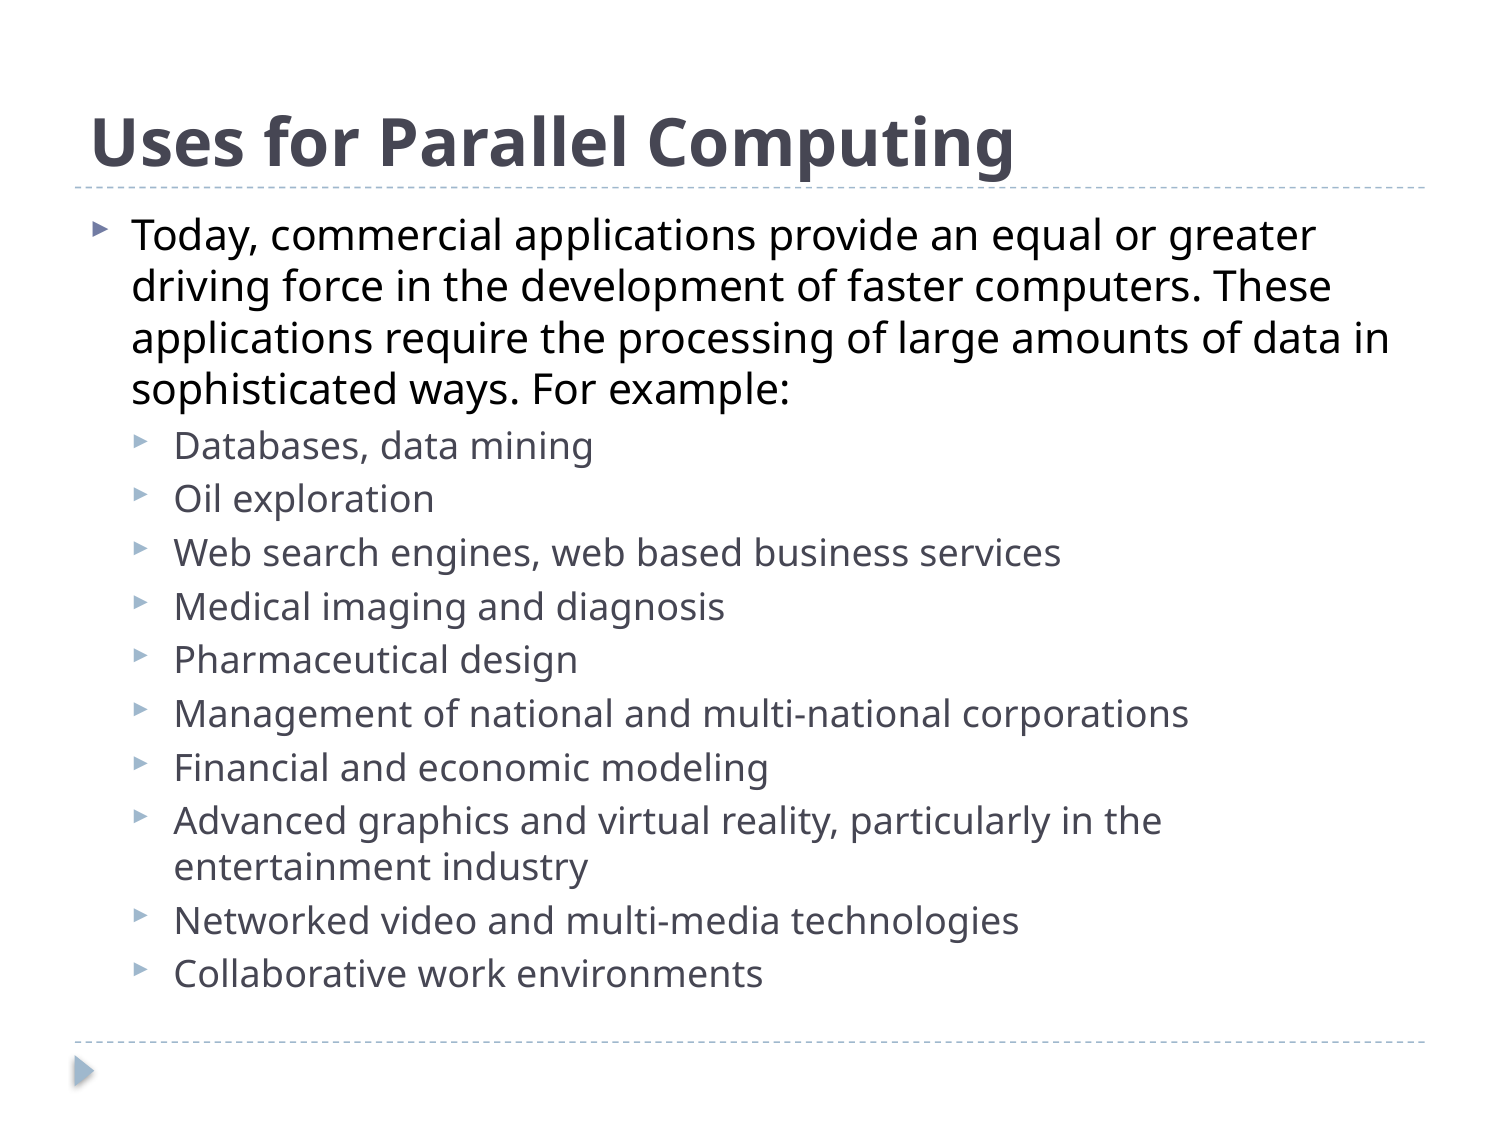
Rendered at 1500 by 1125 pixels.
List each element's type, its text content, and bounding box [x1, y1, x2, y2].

title Uses for Parallel Computing [75, 24, 1425, 188]
list Today, commercial applications provide an equal or greater driving force in the development of faster computers. These applications require the processing of large amounts of data in sophisticated ways. For example: Databases, data mining Oil exploration Web search engines, web based business services Medical imaging and diagnosis Pharmaceutical design Management of national and multi-national corporations Financial and economic modeling Advanced graphics and virtual reality, particularly in the entertainment industry Networked video and multi-media technologies Collaborative work environments [75, 200, 1425, 1010]
